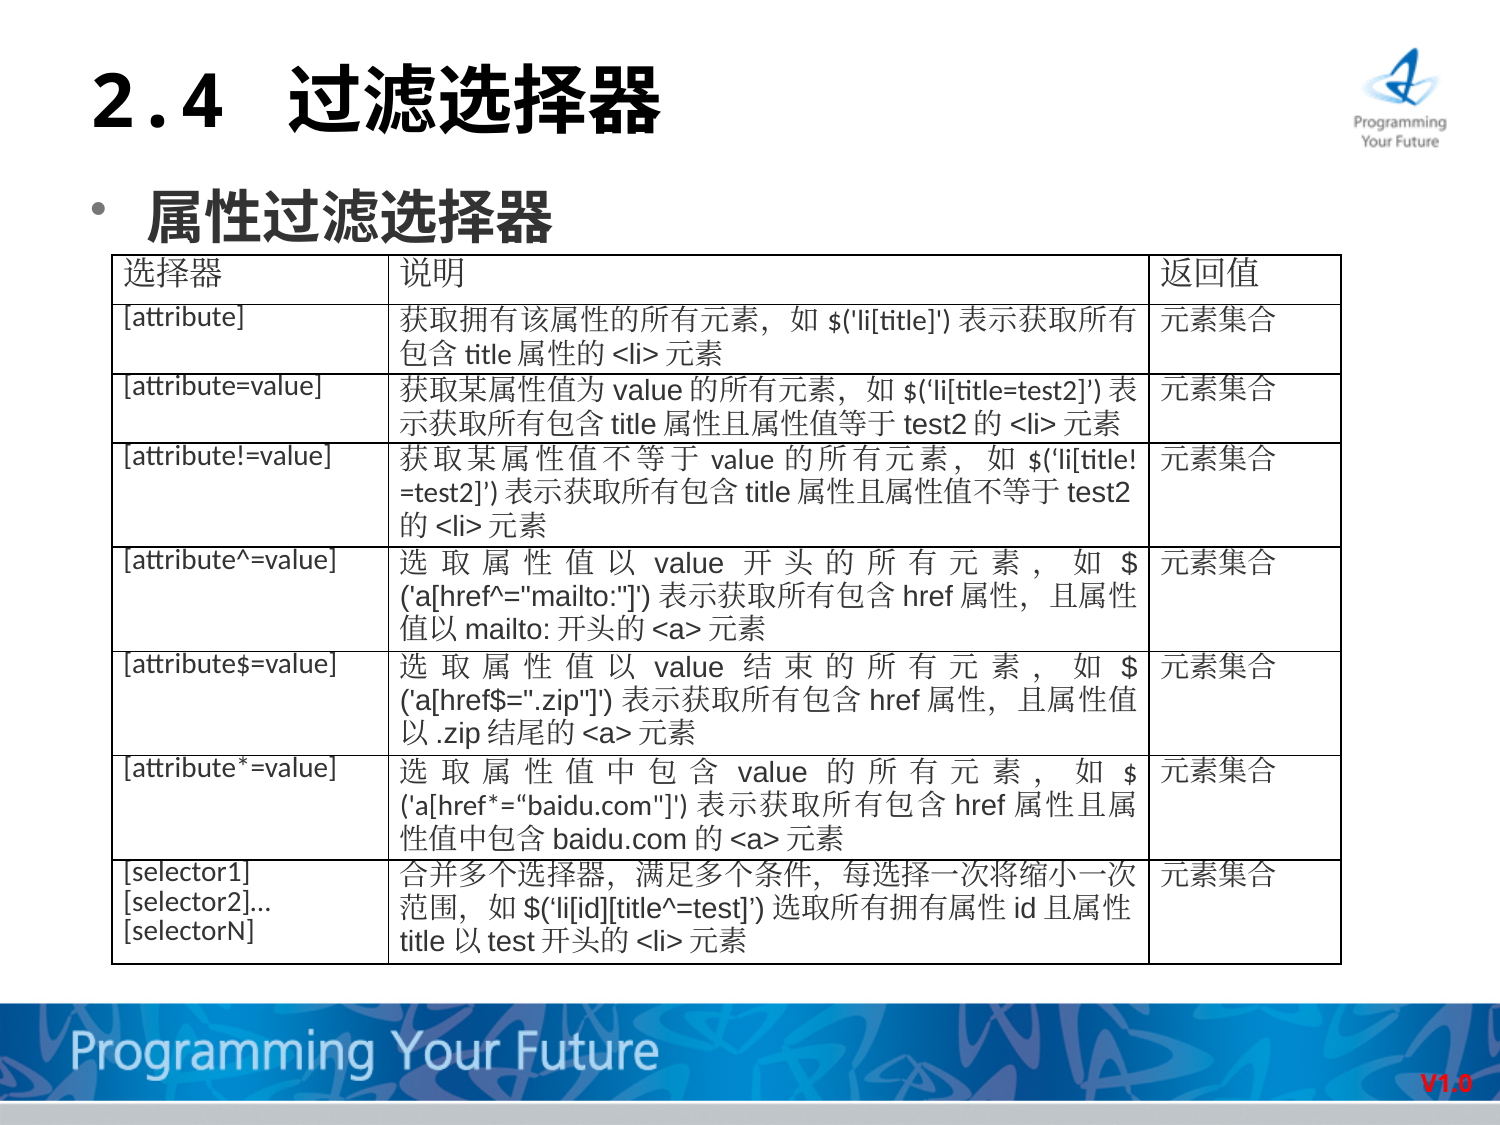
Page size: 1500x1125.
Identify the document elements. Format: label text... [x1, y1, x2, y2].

table_cell [attribute=value] [113, 375, 388, 442]
table_cell 元素集合 [1150, 375, 1340, 442]
table_cell 选取属性值以value开头的所有元素，如$('a[href^="mailto:"]')表示获取所有包含href属性，且属性值以mailto:开头的<a>元素 [389, 548, 1148, 651]
table_cell 元素集合 [1150, 652, 1340, 755]
table_cell 元素集合 [1150, 756, 1340, 859]
table_cell 元素集合 [1150, 444, 1340, 546]
title 2.4 过滤选择器 [74, 44, 1459, 162]
table_cell [attribute$=value] [113, 652, 388, 755]
list 属性过滤选择器 [74, 172, 1412, 988]
table_header 返回值 [1150, 256, 1340, 304]
table_cell 获取拥有该属性的所有元素，如$('li[title]')表示获取所有包含title属性的<li>元素 [389, 305, 1148, 373]
table_cell [attribute] [113, 305, 388, 373]
table_cell 获取某属性值为value的所有元素，如$(‘li[title=test2]’)表示获取所有包含title属性且属性值等于test2的<li>元素 [389, 375, 1148, 442]
picture [0, 997, 1500, 1125]
table_cell 选取属性值中包含value的所有元素，如$('a[href*=“baidu.com"]')表示获取所有包含href属性且属性值中包含baidu.com的<a>元素 [389, 756, 1148, 859]
table_cell [attribute^=value] [113, 548, 388, 651]
table_cell [selector1][selector2]…[selectorN] [113, 861, 388, 963]
picture [1340, 42, 1461, 157]
table_cell 元素集合 [1150, 861, 1340, 963]
table_cell 获取某属性值不等于value的所有元素，如$(‘li[title!=test2]’)表示获取所有包含title属性且属性值不等于test2的<li>元素 [389, 444, 1148, 546]
table_header 说明 [389, 256, 1148, 304]
table_cell 元素集合 [1150, 548, 1340, 651]
table_cell [attribute!=value] [113, 444, 388, 546]
table_cell 选取属性值以value结束的所有元素，如$('a[href$=".zip"]')表示获取所有包含href属性，且属性值以.zip结尾的<a>元素 [389, 652, 1148, 755]
table_cell 元素集合 [1150, 305, 1340, 373]
table_header 选择器 [113, 256, 388, 304]
table_cell 合并多个选择器，满足多个条件，每选择一次将缩小一次范围，如$(‘li[id][title^=test]’)选取所有拥有属性id且属性title以test开头的<li>元素 [389, 861, 1148, 963]
table_cell [attribute*=value] [113, 756, 388, 859]
